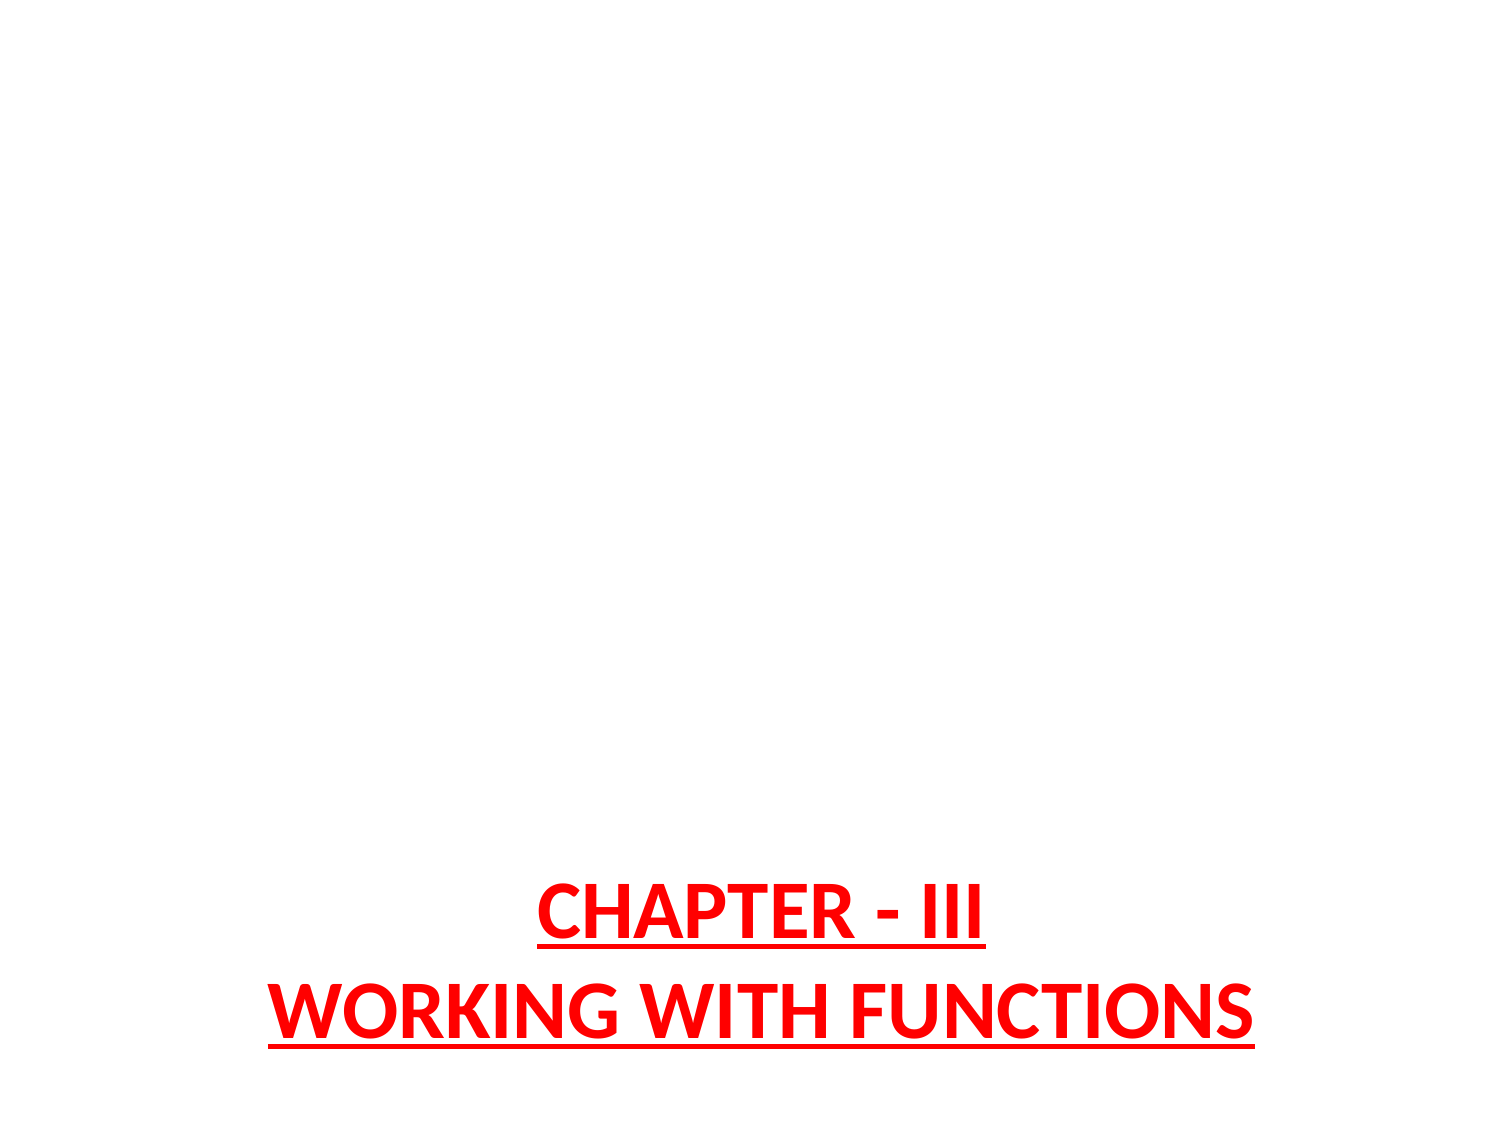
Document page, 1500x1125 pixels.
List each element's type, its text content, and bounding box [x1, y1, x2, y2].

title CHAPTER - III WORKING WITH FUNCTIONS [199, 890, 1325, 1020]
